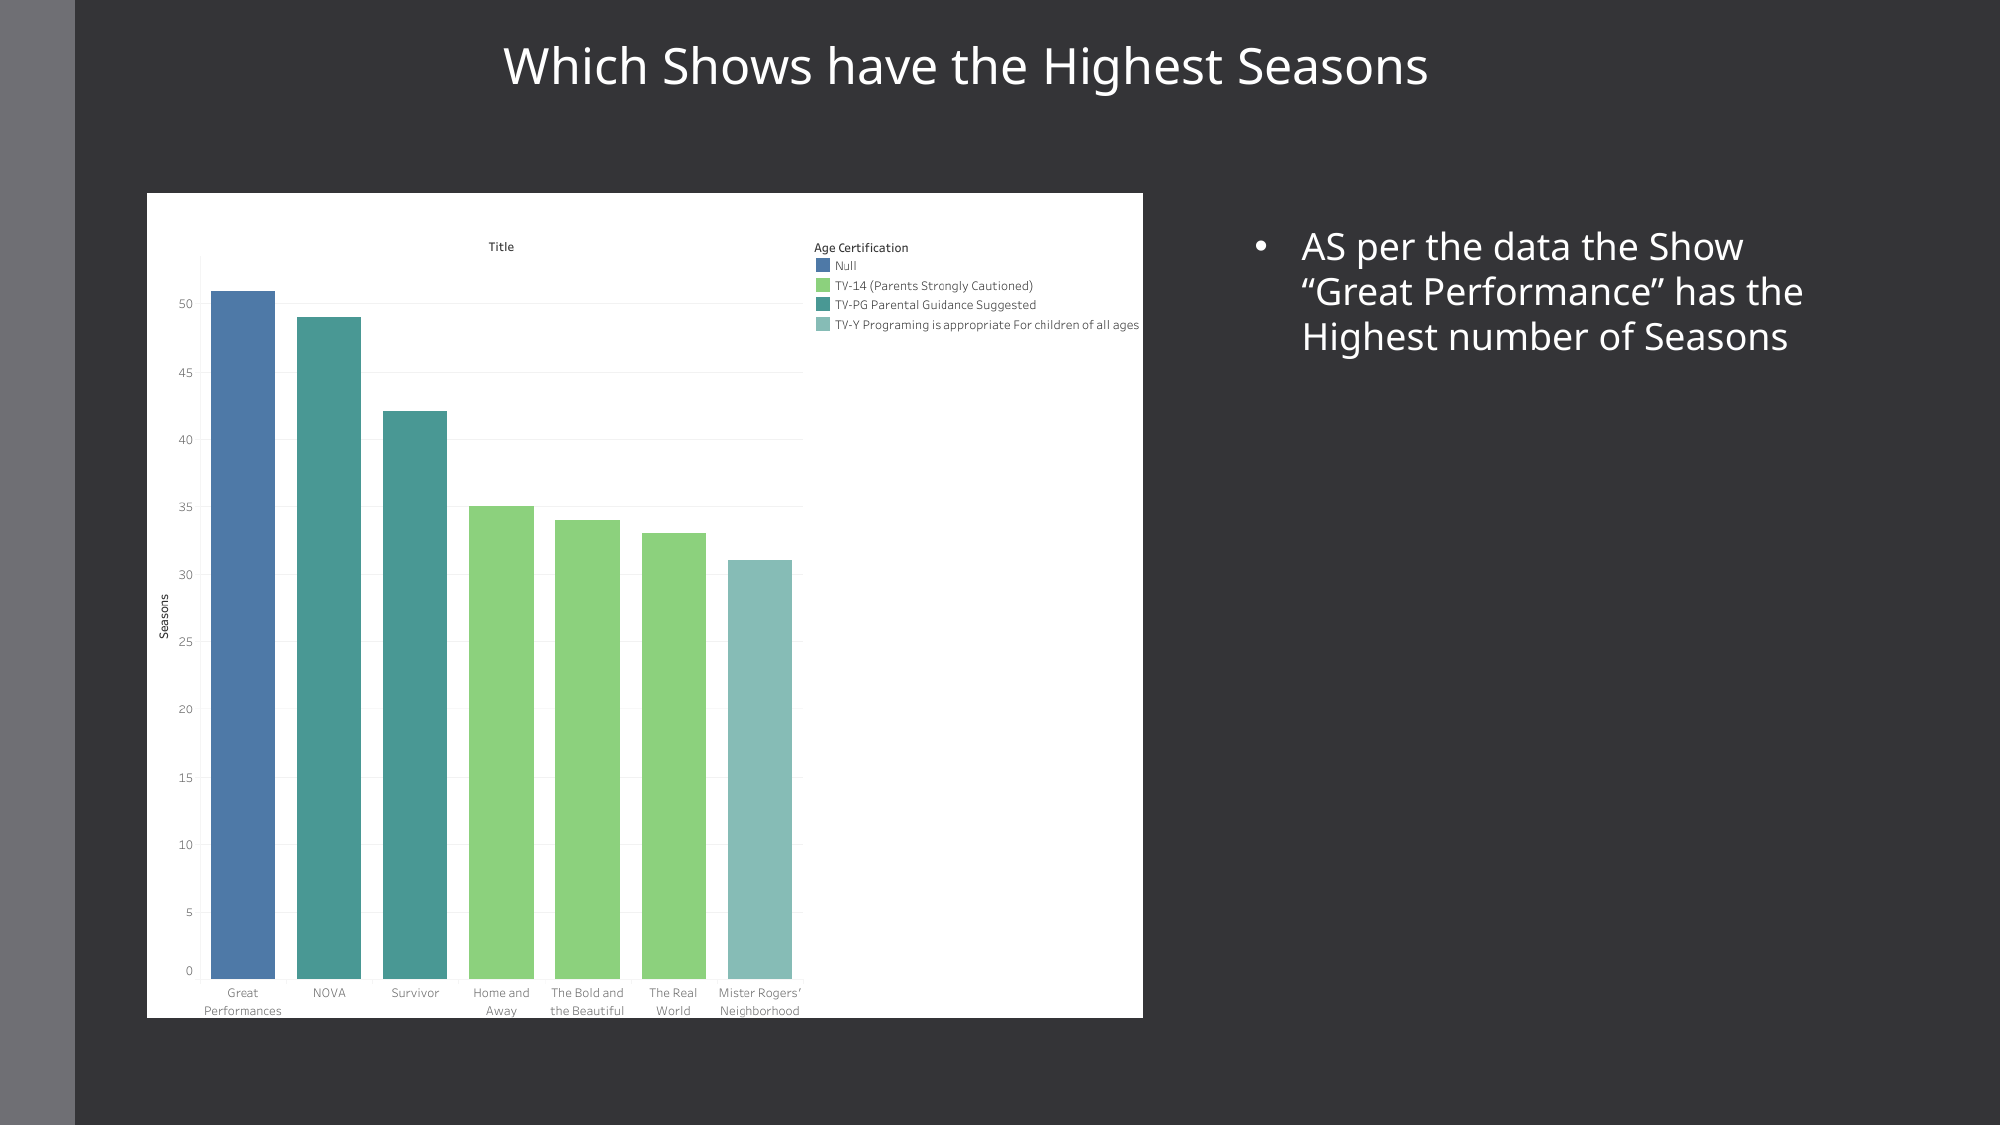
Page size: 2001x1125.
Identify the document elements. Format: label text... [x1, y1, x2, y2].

picture [147, 193, 1143, 1018]
text_box AS per the data the Show “Great Performance” has the Highest number of Seasons [1239, 216, 1853, 366]
text_box Which Shows have the Highest Seasons [473, 27, 1474, 103]
